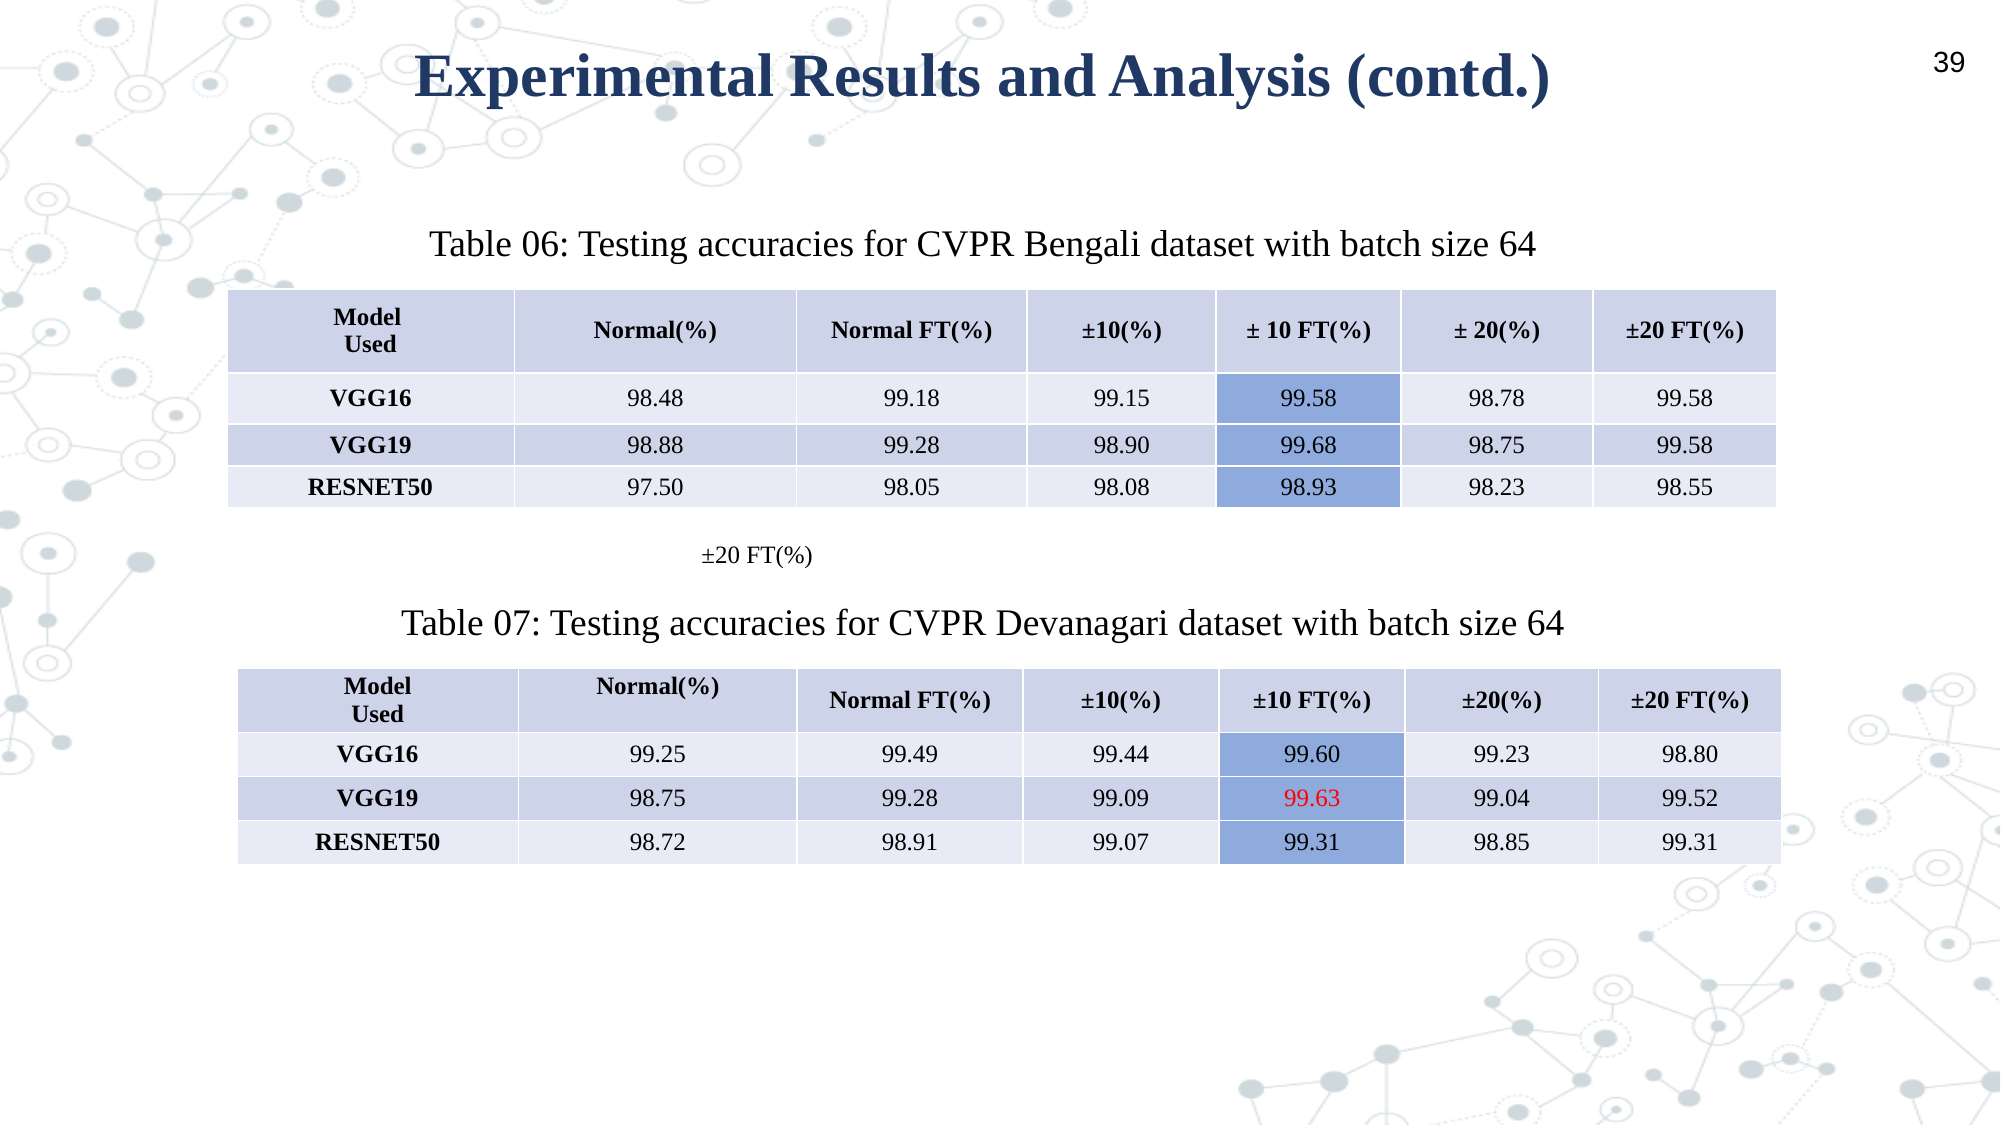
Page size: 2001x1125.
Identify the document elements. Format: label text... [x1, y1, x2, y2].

table_cell 98.75 [1402, 425, 1592, 465]
table_cell VGG19 [238, 777, 518, 820]
table_cell 98.23 [1402, 467, 1592, 507]
table_cell 99.28 [797, 425, 1026, 465]
text_box Table 06: Testing accuracies for CVPR Bengali dataset with batch size 64 [414, 211, 1553, 271]
table_cell 99.58 [1594, 374, 1776, 423]
table_header Model Used [228, 290, 514, 372]
table_header Model Used [238, 669, 518, 732]
table_cell 99.68 [1217, 425, 1400, 465]
table_header Normal(%) [519, 669, 796, 732]
table_cell 99.09 [1024, 777, 1218, 820]
text_box Table 07: Testing accuracies for CVPR Devanagari dataset with batch size 64 [334, 590, 1633, 651]
table_header ± 20(%) [1402, 290, 1592, 372]
table_cell 99.52 [1599, 777, 1781, 820]
table_cell 99.04 [1406, 777, 1598, 820]
table_cell 97.50 [515, 467, 796, 507]
table_cell 98.93 [1217, 467, 1400, 507]
table_cell 99.07 [1024, 821, 1218, 864]
table_header ±20(%) [1406, 669, 1598, 732]
table_cell 98.88 [515, 425, 796, 465]
table_cell VGG16 [238, 733, 518, 776]
table_cell 99.25 [519, 733, 796, 776]
table_cell 99.31 [1599, 821, 1781, 864]
table_header ±20 FT(%) [1599, 669, 1781, 732]
table_header Normal FT(%) [798, 669, 1022, 732]
table_cell 99.60 [1220, 733, 1404, 776]
table_cell RESNET50 [228, 467, 514, 507]
table_header Normal(%) [515, 290, 796, 372]
table_cell 98.48 [515, 374, 796, 423]
table_cell VGG16 [228, 374, 514, 423]
table_cell 99.28 [798, 777, 1022, 820]
table_cell 99.15 [1028, 374, 1215, 423]
table_cell RESNET50 [238, 821, 518, 864]
table_cell 98.05 [797, 467, 1026, 507]
picture [0, 0, 2001, 1125]
table_cell 98.72 [519, 821, 796, 864]
table_cell 98.75 [519, 777, 796, 820]
text_box ±20 FT(%) [686, 531, 828, 576]
table_cell 99.18 [797, 374, 1026, 423]
table_cell VGG19 [228, 425, 514, 465]
table_header Normal FT(%) [797, 290, 1026, 372]
table_cell 98.55 [1594, 467, 1776, 507]
table_cell 99.49 [798, 733, 1022, 776]
table_cell 98.85 [1406, 821, 1598, 864]
table_header ±10(%) [1024, 669, 1218, 732]
table_header ±20 FT(%) [1594, 290, 1776, 372]
table_cell 98.90 [1028, 425, 1215, 465]
table_header ± 10 FT(%) [1217, 290, 1400, 372]
table_cell 99.31 [1220, 821, 1404, 864]
table_header ±10 FT(%) [1220, 669, 1404, 732]
table_cell 99.58 [1594, 425, 1776, 465]
text_box Experimental Results and Analysis (contd.) [0, 27, 1968, 125]
table_cell 98.08 [1028, 467, 1215, 507]
table_cell 98.80 [1599, 733, 1781, 776]
table_cell 99.23 [1406, 733, 1598, 776]
table_cell 99.63 [1220, 777, 1404, 820]
table_cell 98.91 [798, 821, 1022, 864]
text_box 39 [1918, 35, 2000, 86]
table_cell 99.44 [1024, 733, 1218, 776]
table_cell 99.58 [1217, 374, 1400, 423]
table_header ±10(%) [1028, 290, 1215, 372]
table_cell 98.78 [1402, 374, 1592, 423]
